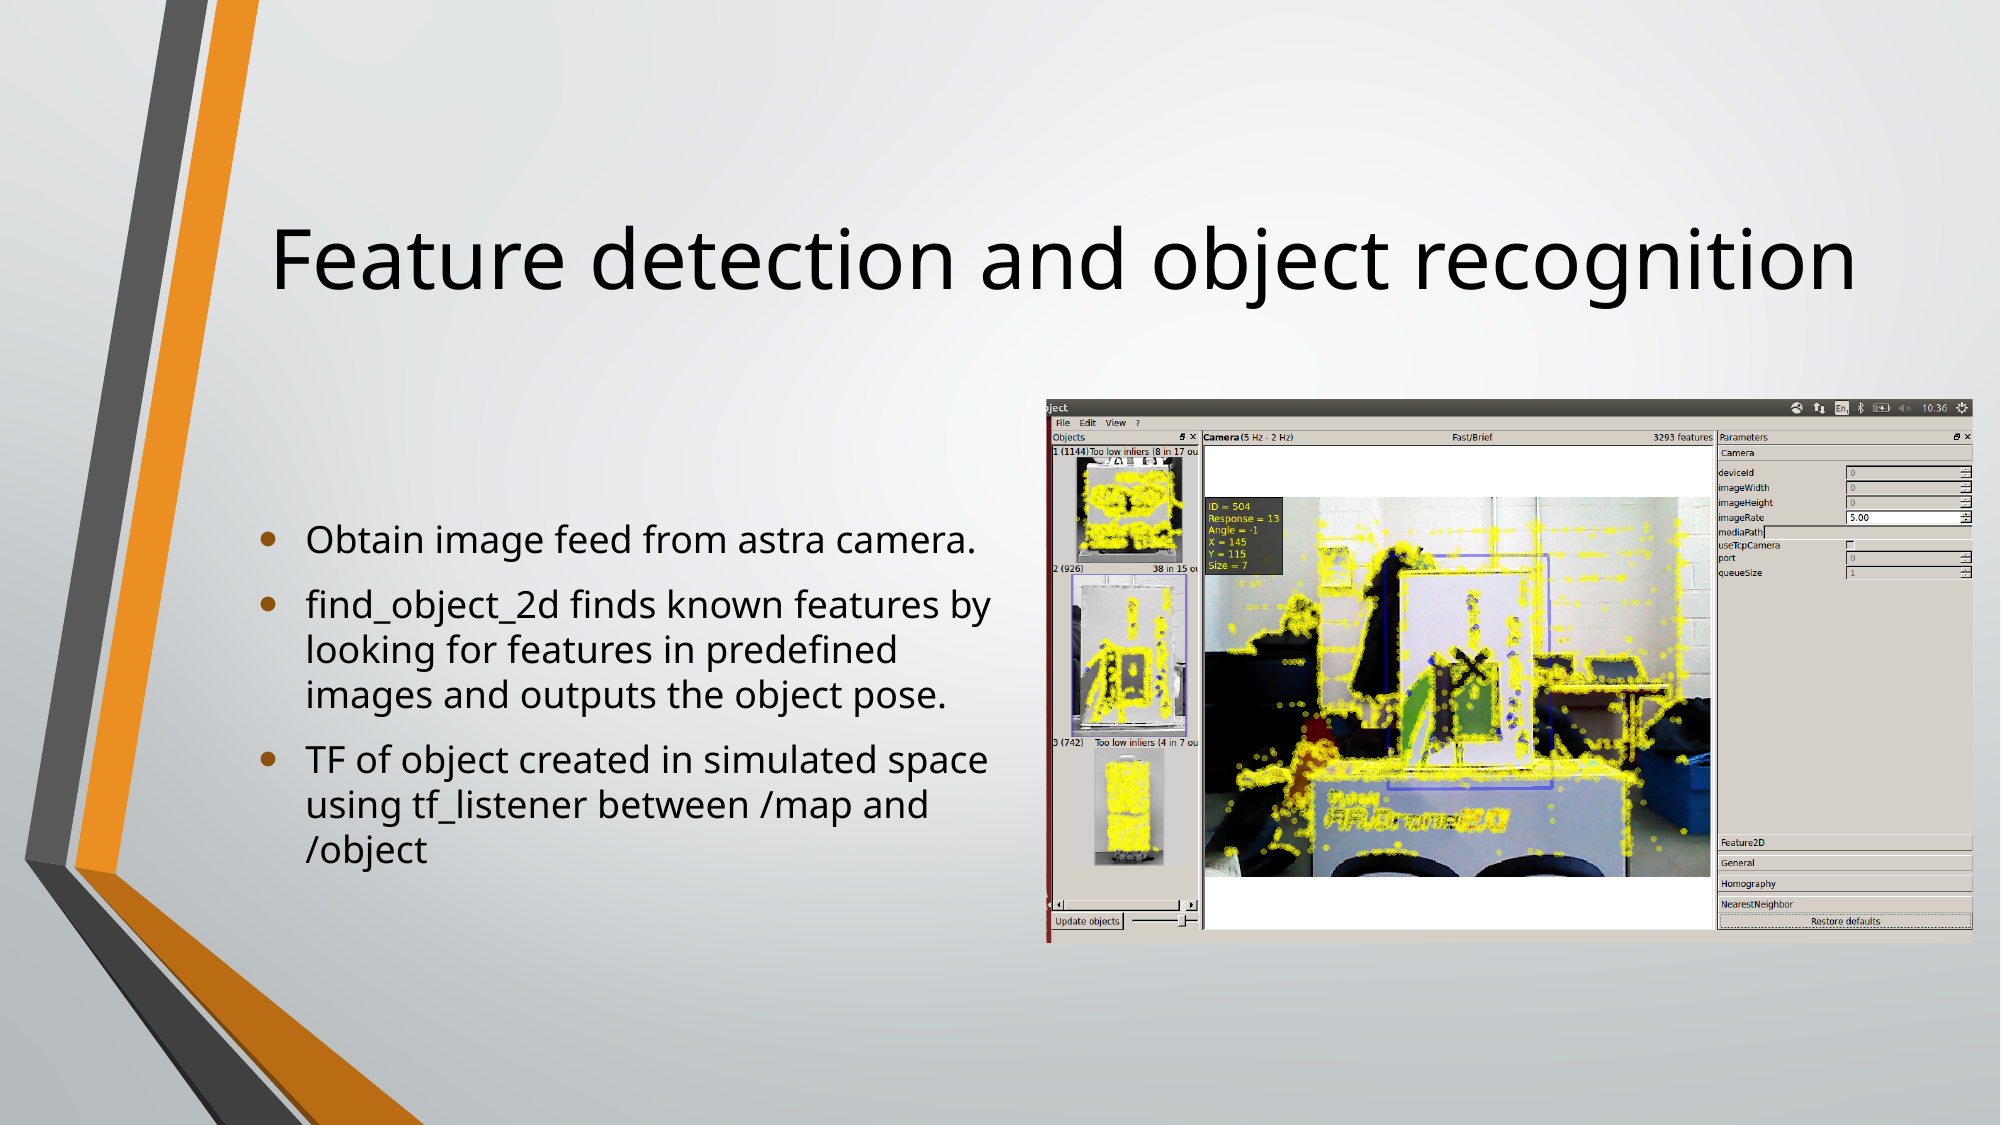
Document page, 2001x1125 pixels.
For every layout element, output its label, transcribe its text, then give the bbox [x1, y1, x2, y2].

title Feature detection and object recognition [243, 112, 1887, 400]
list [1046, 399, 1973, 943]
list Obtain image feed from astra camera. find_object_2d finds known features by looking for features in predefined images and outputs the object pose. TF of object created in simulated space using tf_listener between /map and /object [243, 437, 1047, 950]
